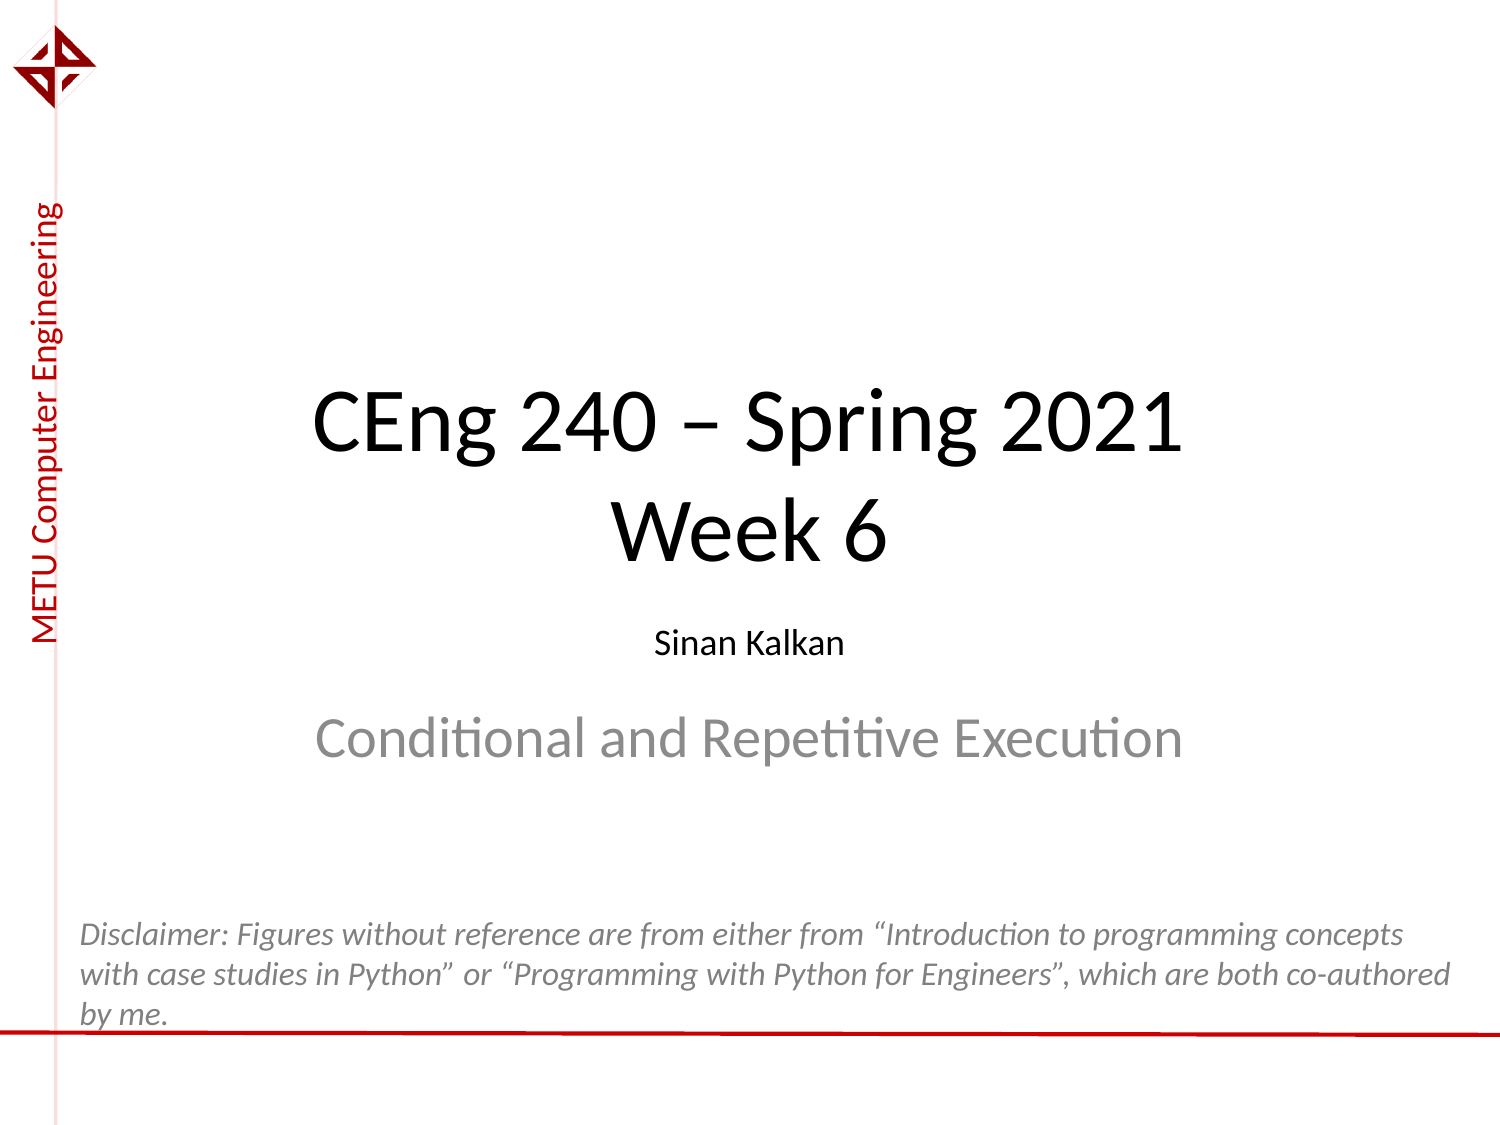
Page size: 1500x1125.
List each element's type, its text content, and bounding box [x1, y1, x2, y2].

subtitle Conditional and Repetitive Execution [225, 691, 1275, 905]
text_box Sinan Kalkan [639, 610, 861, 671]
title CEng 240 – Spring 2021 Week 6 [112, 349, 1388, 591]
picture [12, 24, 54, 109]
text_box Disclaimer: Figures without reference are from either from “Introduction to programming concepts with case studies in Python” or “Programming with Python for Engineers”, which are both co-authored by me. [64, 905, 1483, 1040]
picture [58, 24, 97, 109]
